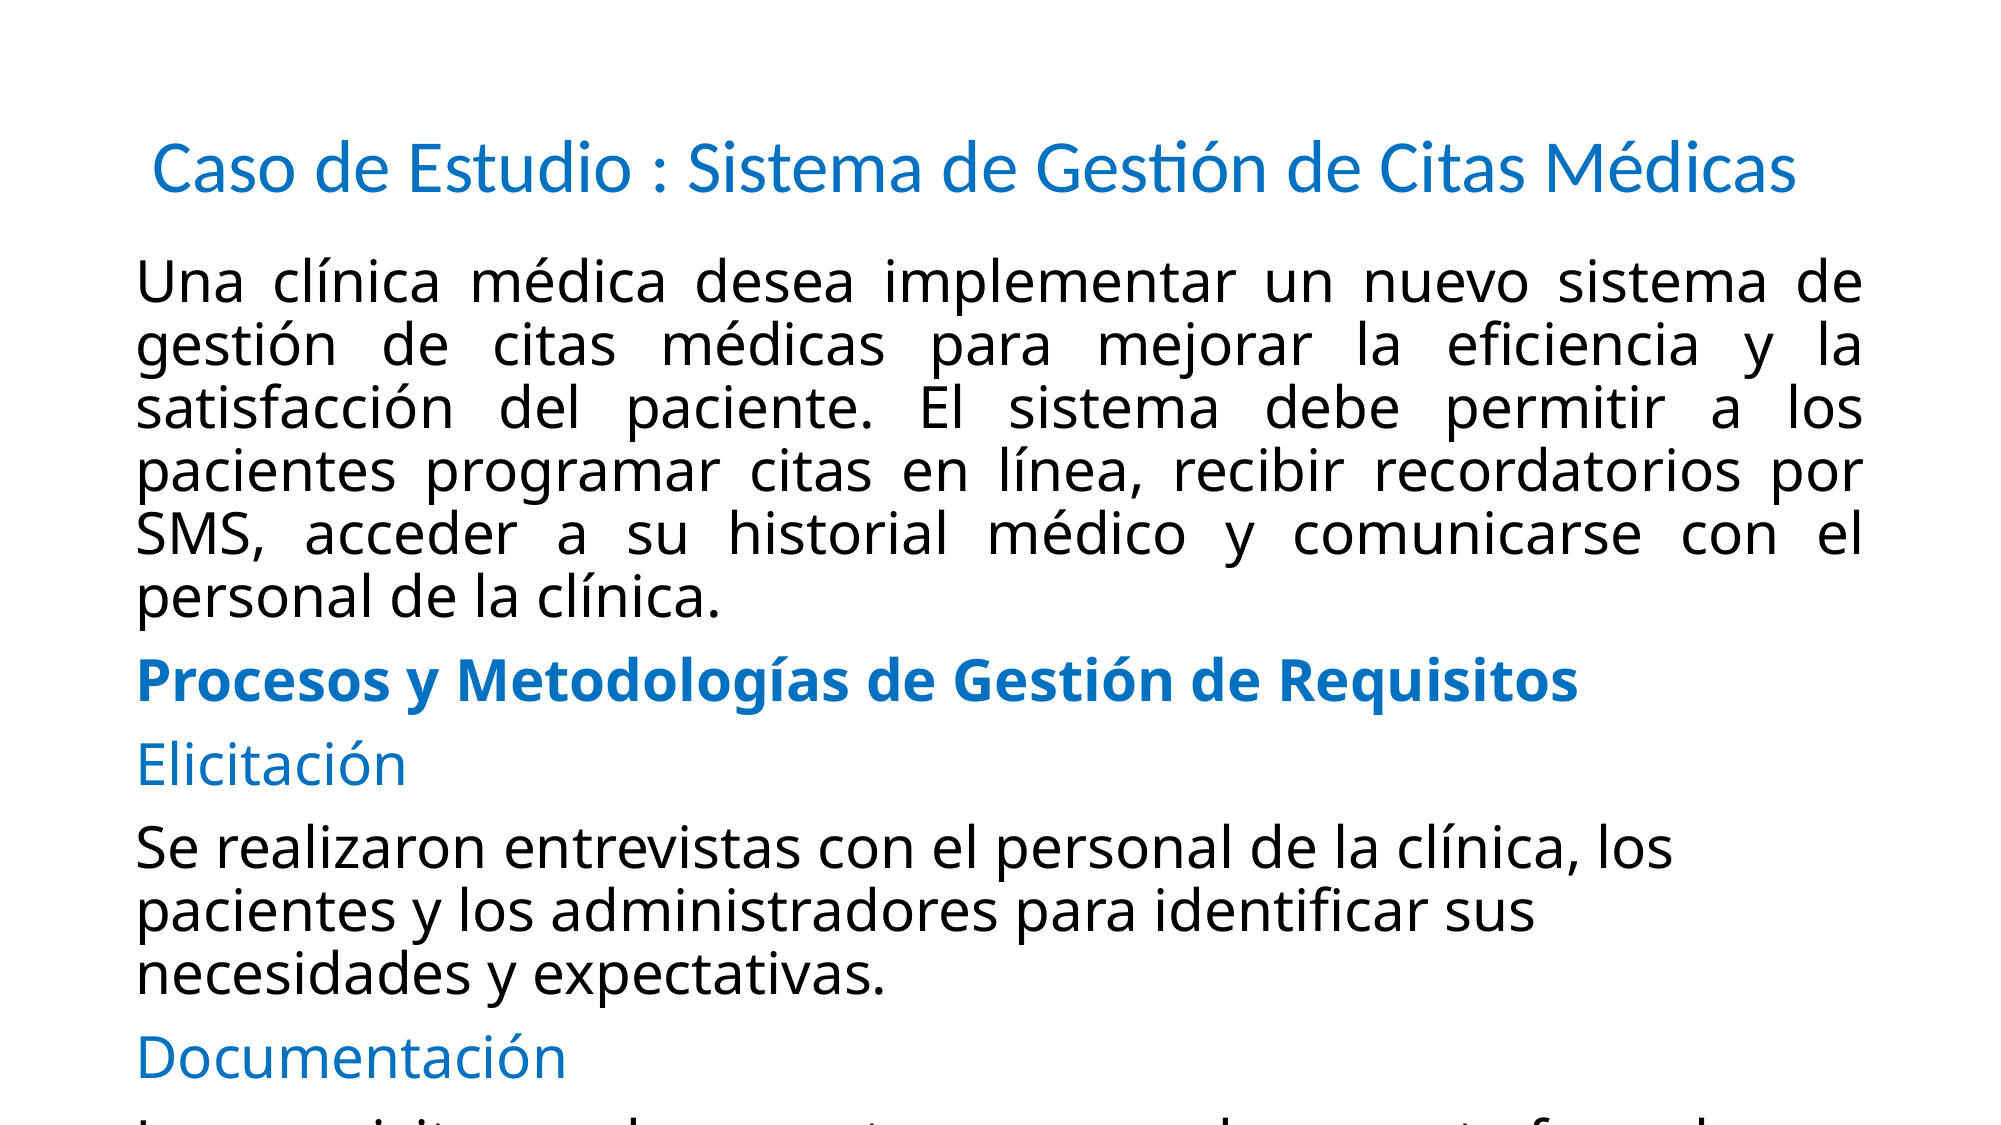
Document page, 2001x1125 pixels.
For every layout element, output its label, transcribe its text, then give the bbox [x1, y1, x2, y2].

title Caso de Estudio : Sistema de Gestión de Citas Médicas [137, 59, 2000, 278]
list Una clínica médica desea implementar un nuevo sistema de gestión de citas médicas para mejorar la eficiencia y la satisfacción del paciente. El sistema debe permitir a los pacientes programar citas en línea, recibir recordatorios por SMS, acceder a su historial médico y comunicarse con el personal de la clínica. Procesos y Metodologías de Gestión de Requisitos Elicitación Se realizaron entrevistas con el personal de la clínica, los pacientes y los administradores para identificar sus necesidades y expectativas. Documentación Los requisitos se documentaron en un documento formal que incluía descripciones detalladas, casos de uso y diagramas de flujo. [120, 244, 1880, 1093]
